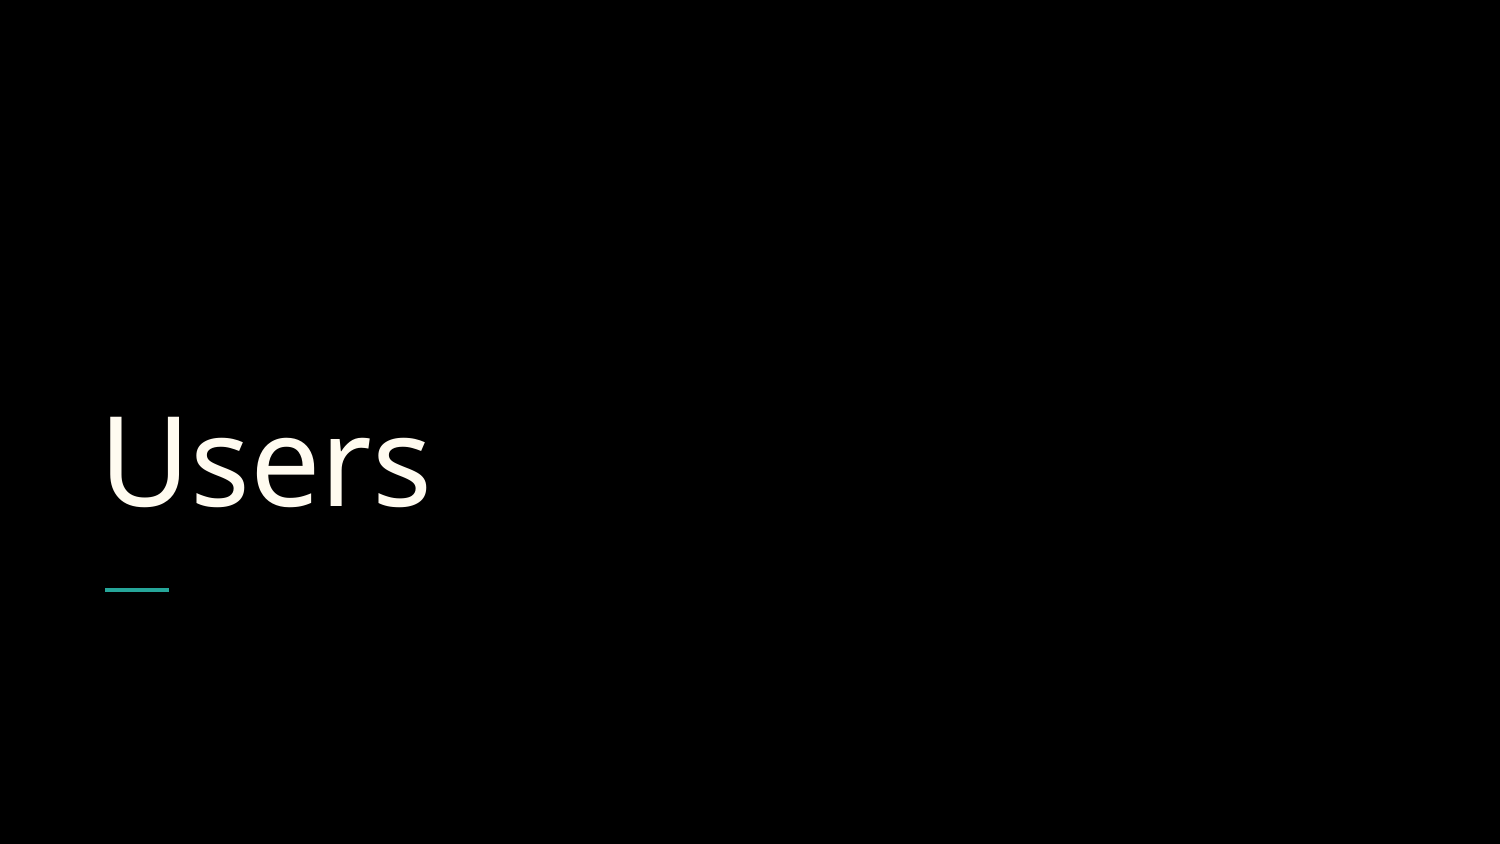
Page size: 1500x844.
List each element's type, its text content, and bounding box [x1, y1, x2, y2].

title Users [84, 296, 1416, 547]
